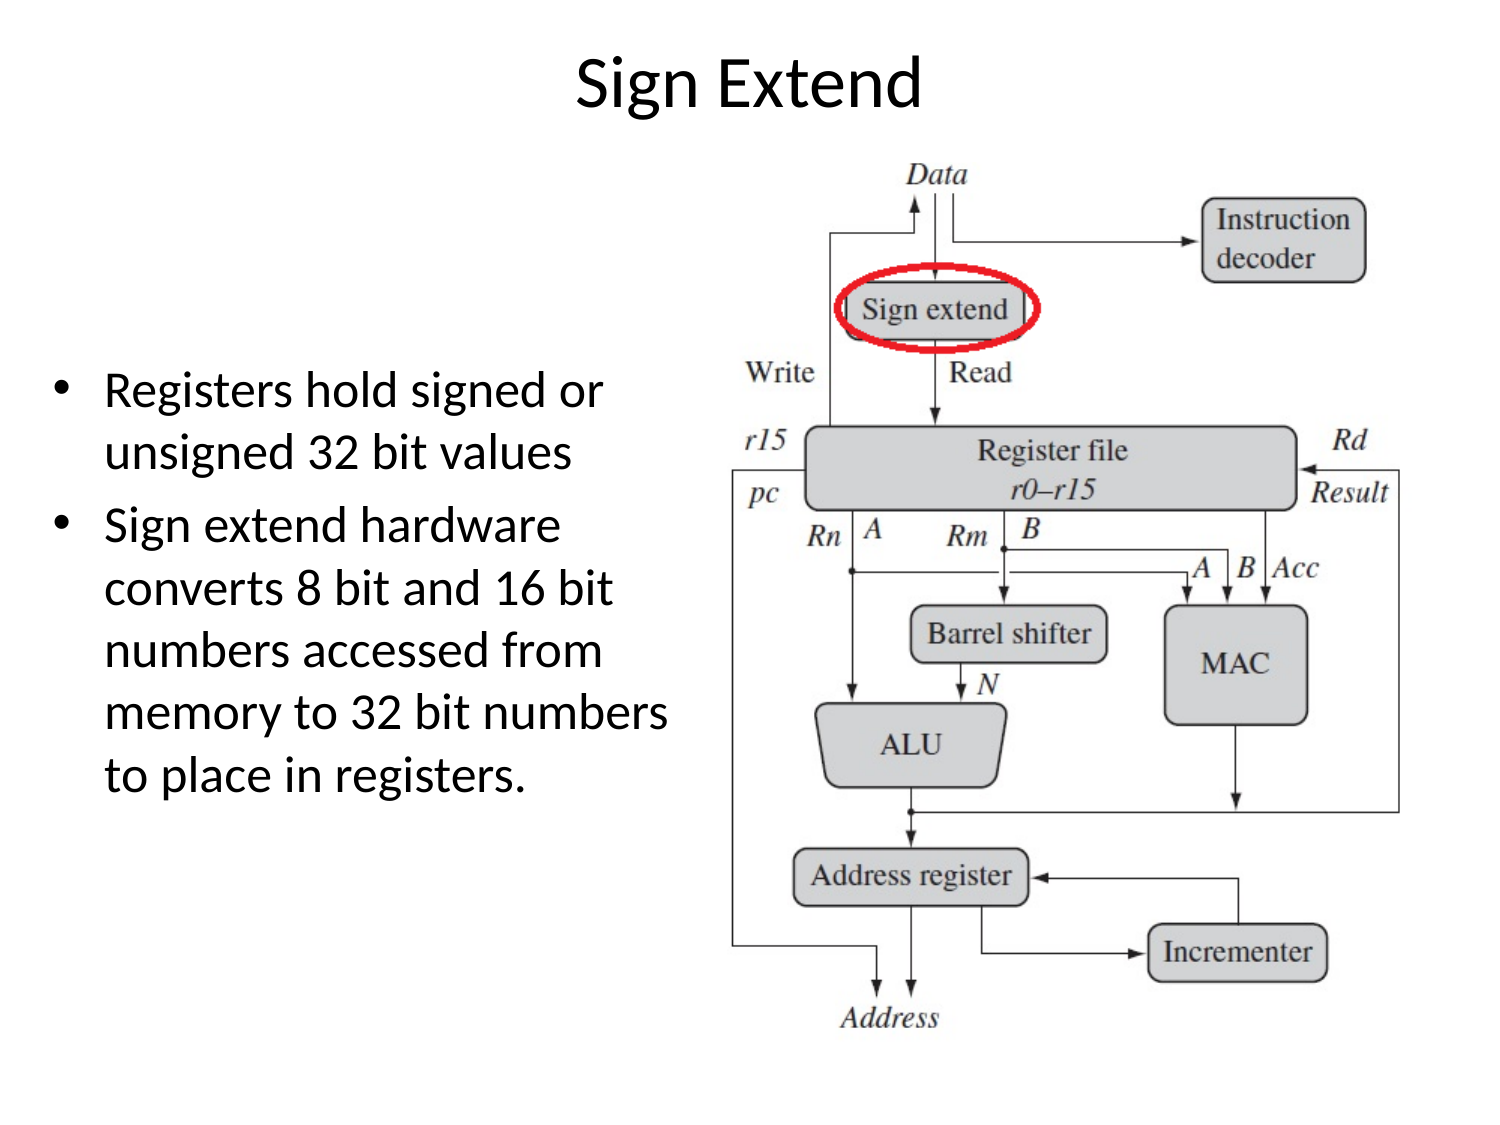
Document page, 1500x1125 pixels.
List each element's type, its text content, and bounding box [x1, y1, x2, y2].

picture [717, 162, 1440, 1055]
title Sign Extend [75, 24, 1425, 130]
list Registers hold signed or unsigned 32 bit values Sign extend hardware converts 8 bit and 16 bit numbers accessed from memory to 32 bit numbers to place in registers. [37, 275, 688, 850]
